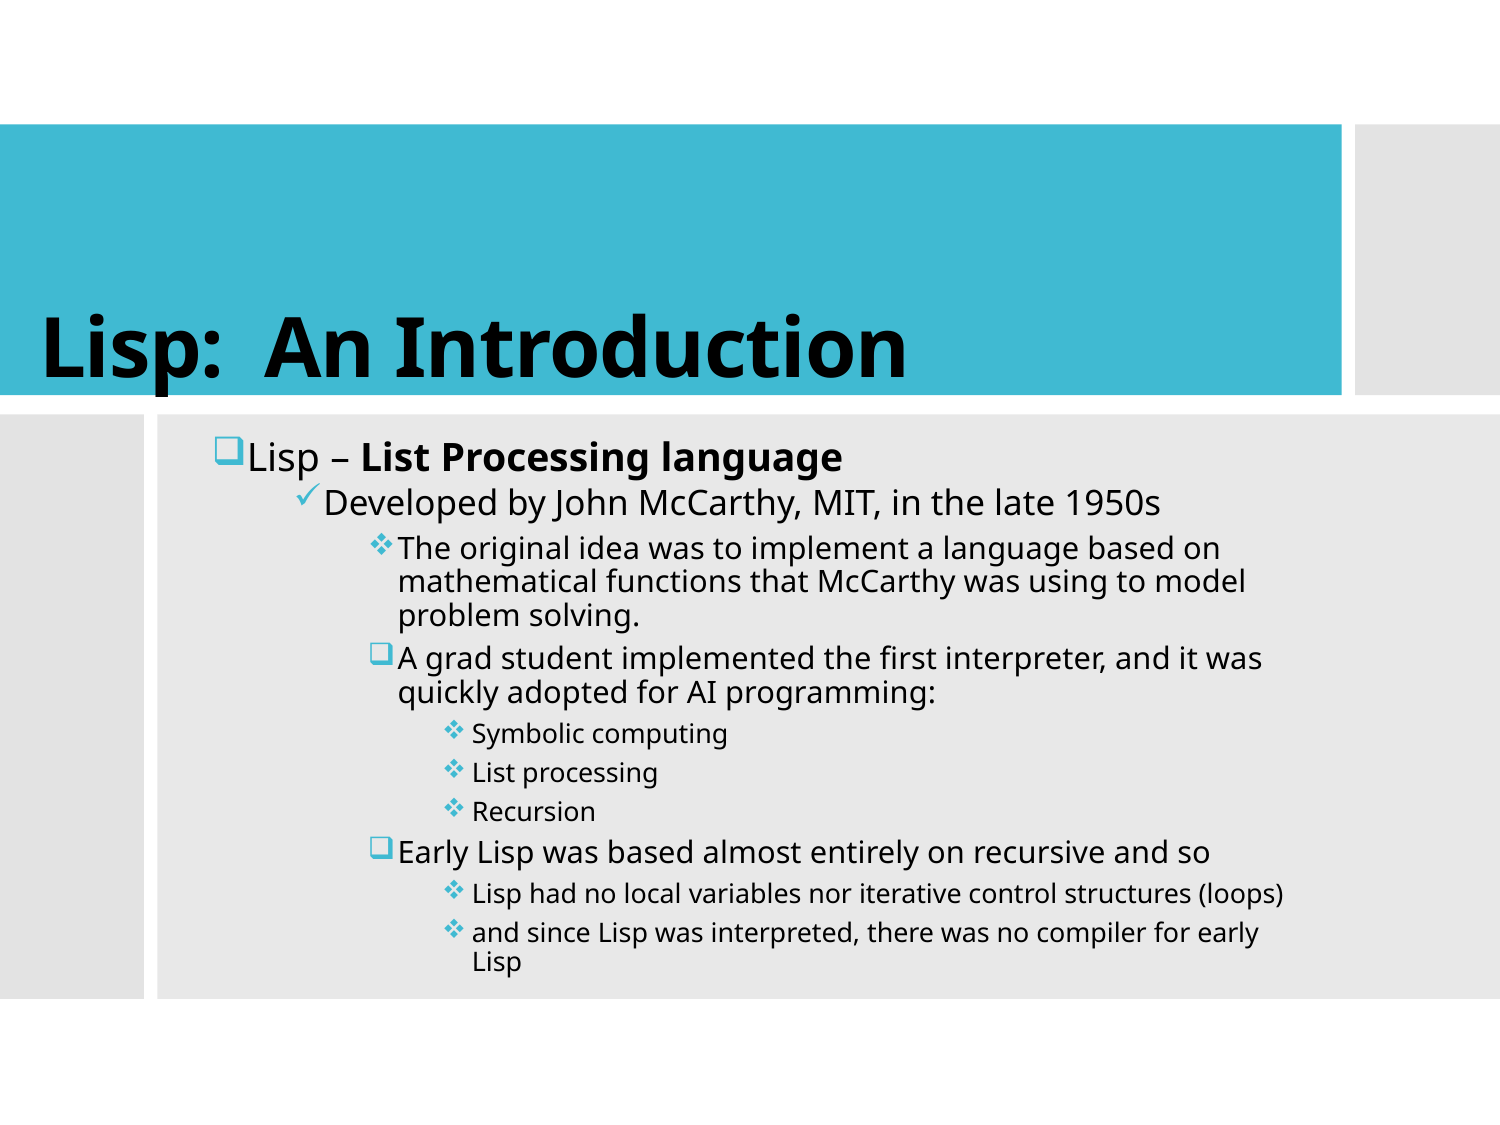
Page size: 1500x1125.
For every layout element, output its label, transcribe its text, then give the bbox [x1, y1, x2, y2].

list Lisp – List Processing language Developed by John McCarthy, MIT, in the late 1950s The original idea was to implement a language based on mathematical functions that McCarthy was using to model problem solving. A grad student implemented the first interpreter, and it was quickly adopted for AI programming: Symbolic computing List processing Recursion Early Lisp was based almost entirely on recursive and so Lisp had no local variables nor iterative control structures (loops) and since Lisp was interpreted, there was no compiler for early Lisp [196, 415, 1303, 999]
text_box [0, 0, 1500, 414]
text_box [156, 414, 1500, 1000]
text_box [0, 124, 1343, 396]
title Lisp: An Introduction [24, 268, 1130, 433]
text_box [1354, 124, 1500, 396]
text_box [0, 433, 1500, 1125]
text_box [0, 414, 145, 1000]
